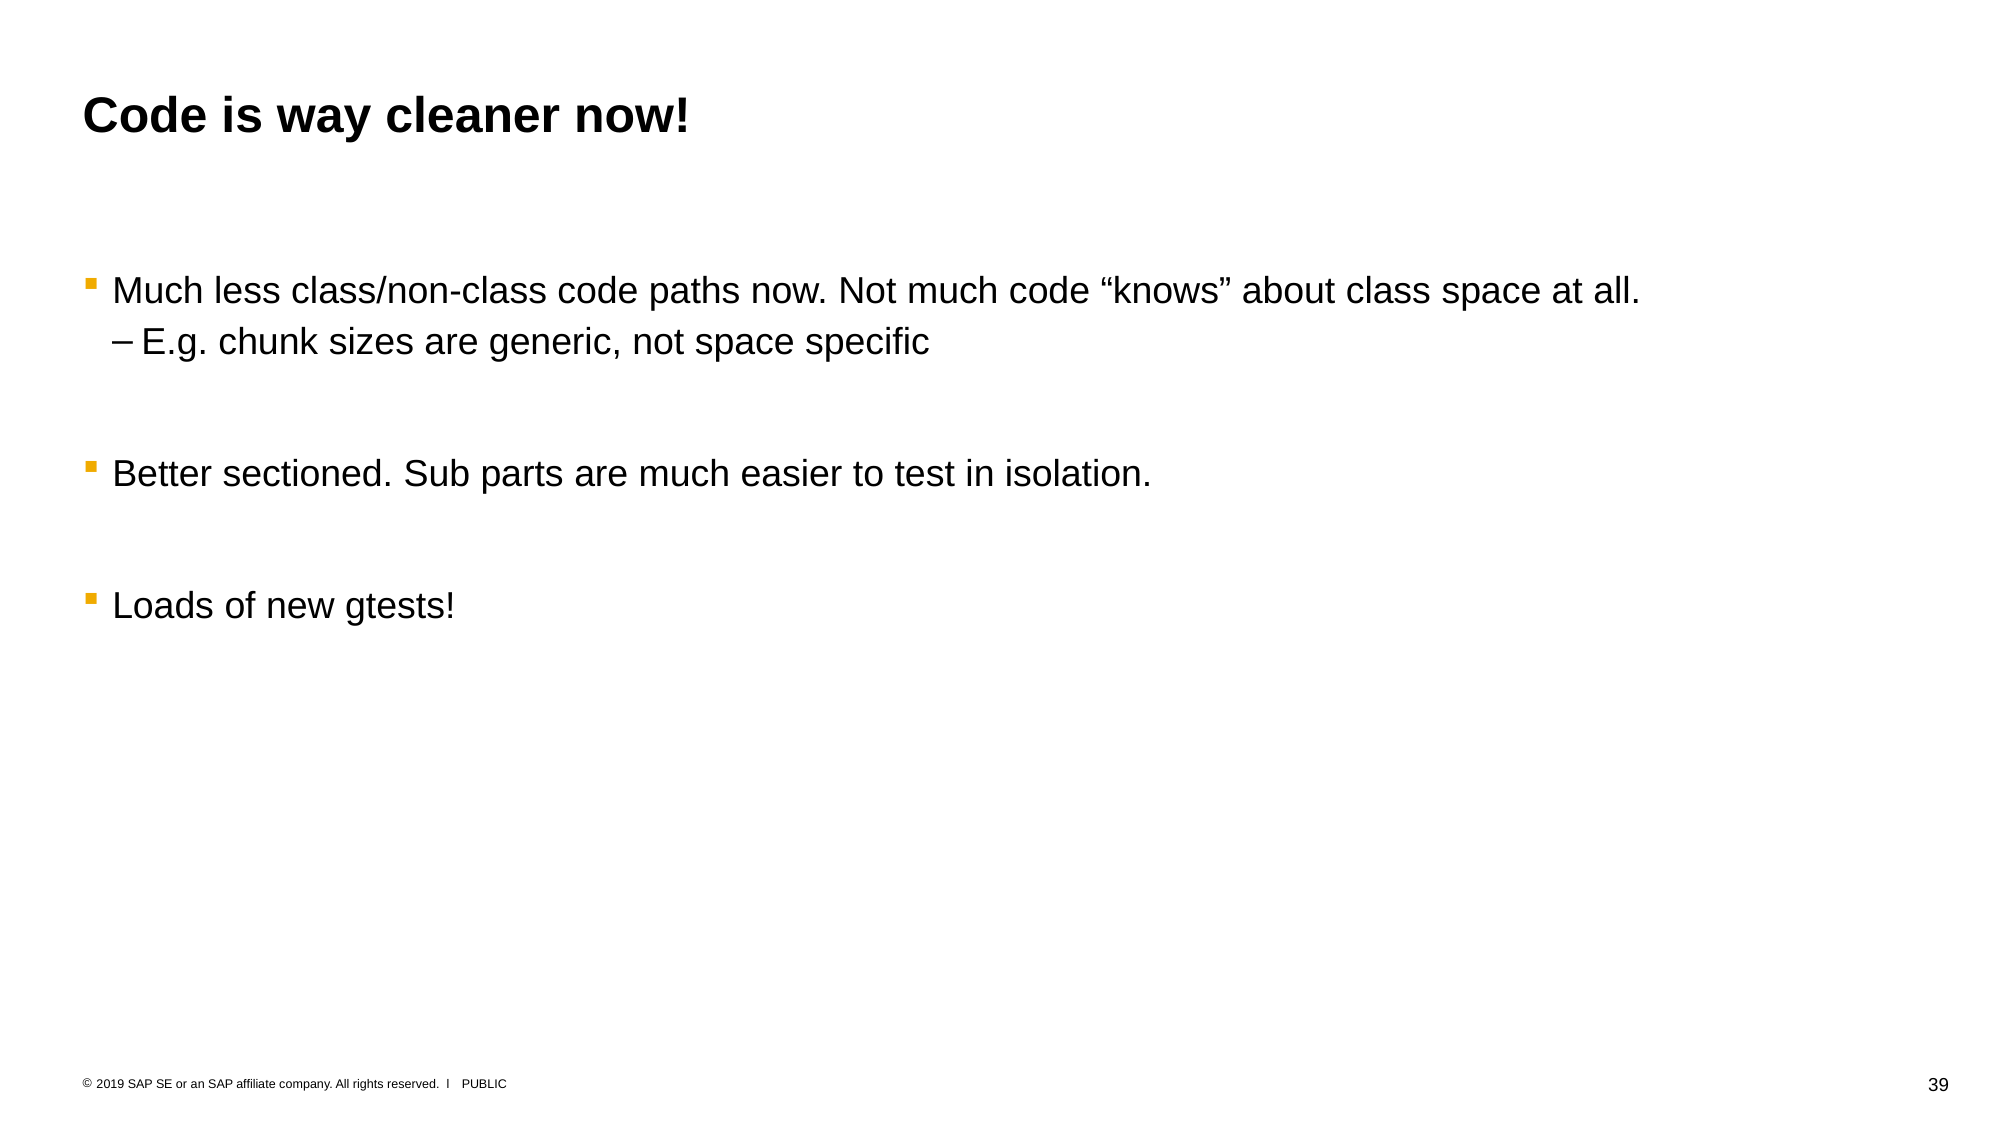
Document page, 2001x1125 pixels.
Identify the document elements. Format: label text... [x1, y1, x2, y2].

list Much less class/non-class code paths now. Not much code “knows” about class space at all. E.g. chunk sizes are generic, not space specific Better sectioned. Sub parts are much easier to test in isolation. Loads of new gtests! [82, 265, 1918, 1040]
title Code is way cleaner now! [82, 82, 1918, 144]
